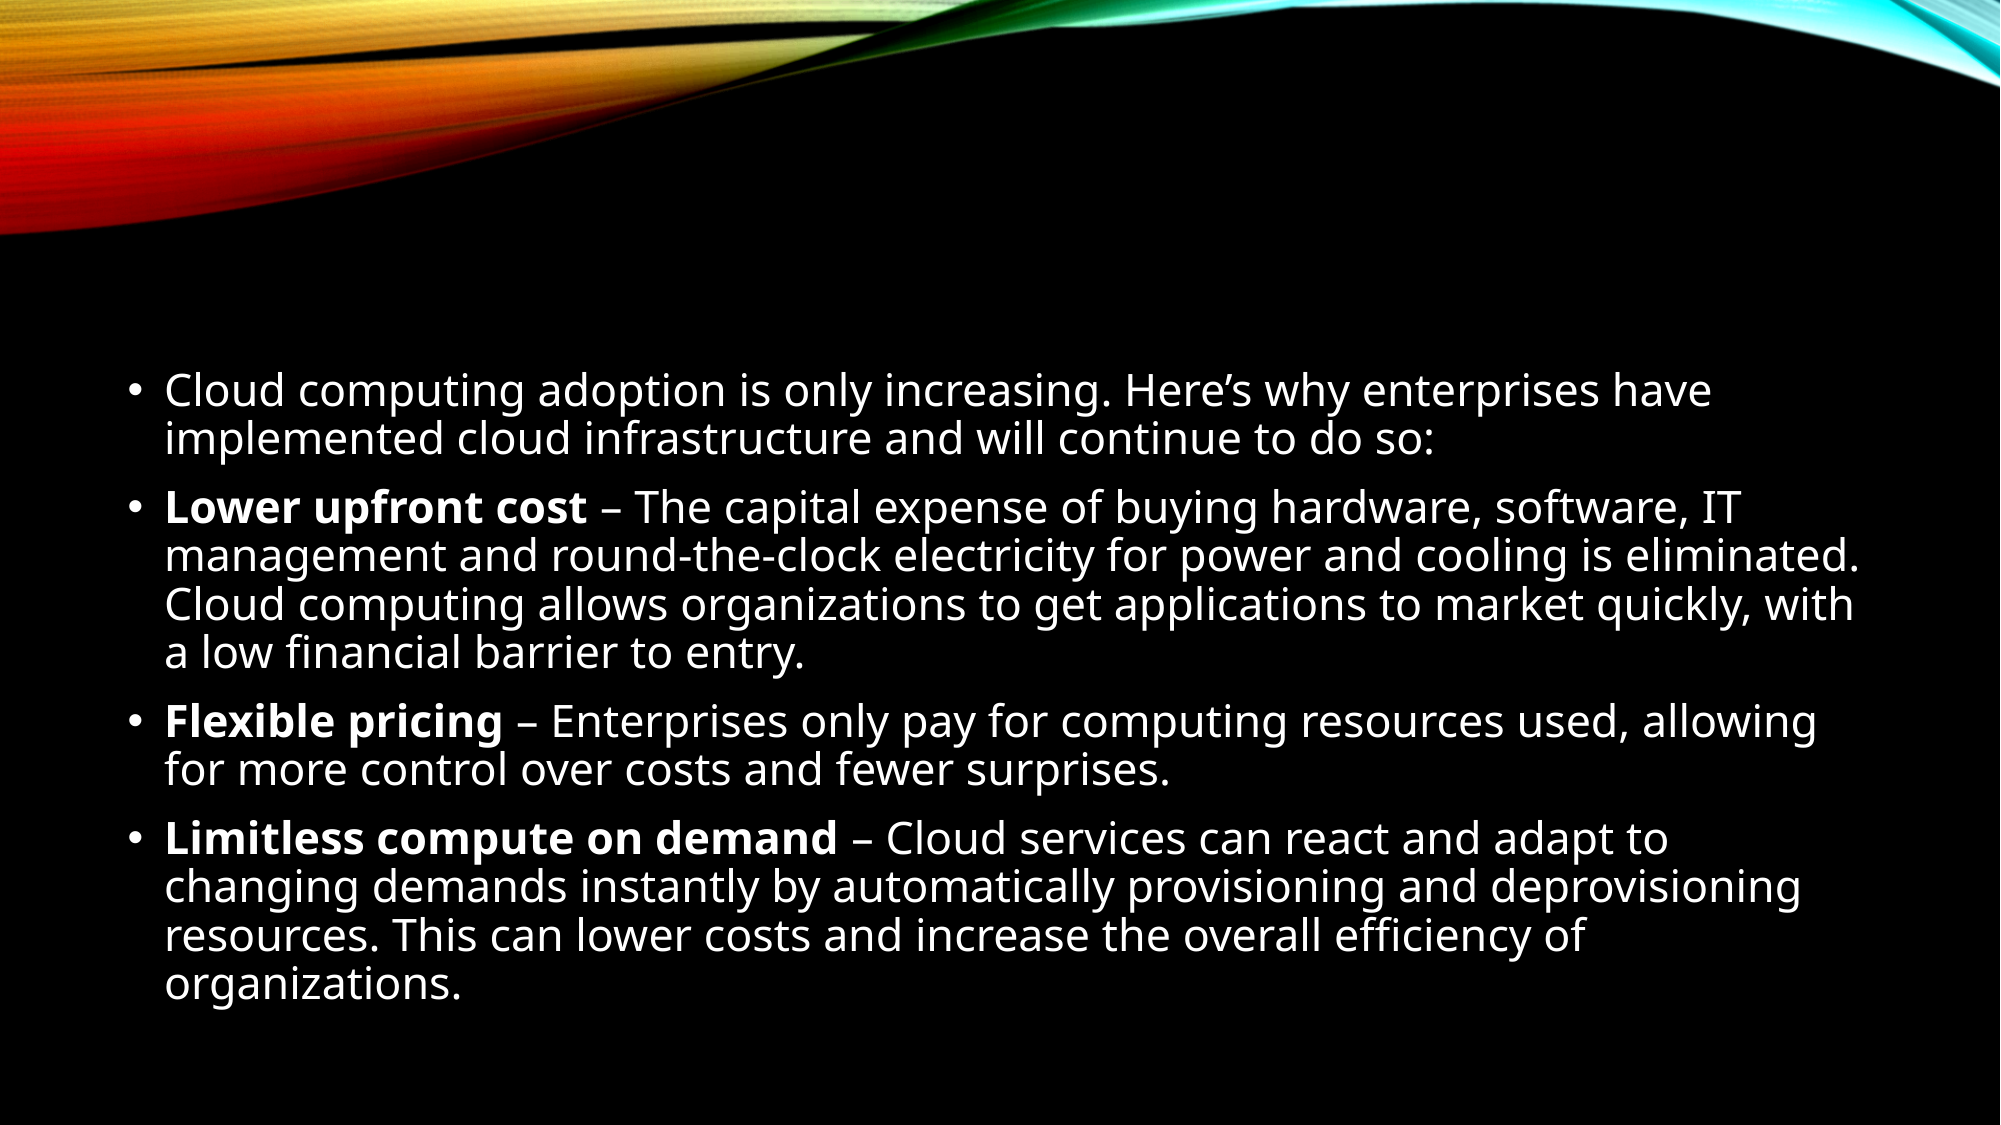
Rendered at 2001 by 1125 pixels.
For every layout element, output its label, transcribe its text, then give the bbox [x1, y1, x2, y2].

list Cloud computing adoption is only increasing. Here’s why enterprises have implemented cloud infrastructure and will continue to do so: Lower upfront cost – The capital expense of buying hardware, software, IT management and round-the-clock electricity for power and cooling is eliminated. Cloud computing allows organizations to get applications to market quickly, with a low financial barrier to entry. Flexible pricing – Enterprises only pay for computing resources used, allowing for more control over costs and fewer surprises. Limitless compute on demand – Cloud services can react and adapt to changing demands instantly by automatically provisioning and deprovisioning resources. This can lower costs and increase the overall efficiency of organizations. [112, 360, 1888, 1021]
picture [0, 0, 2000, 237]
